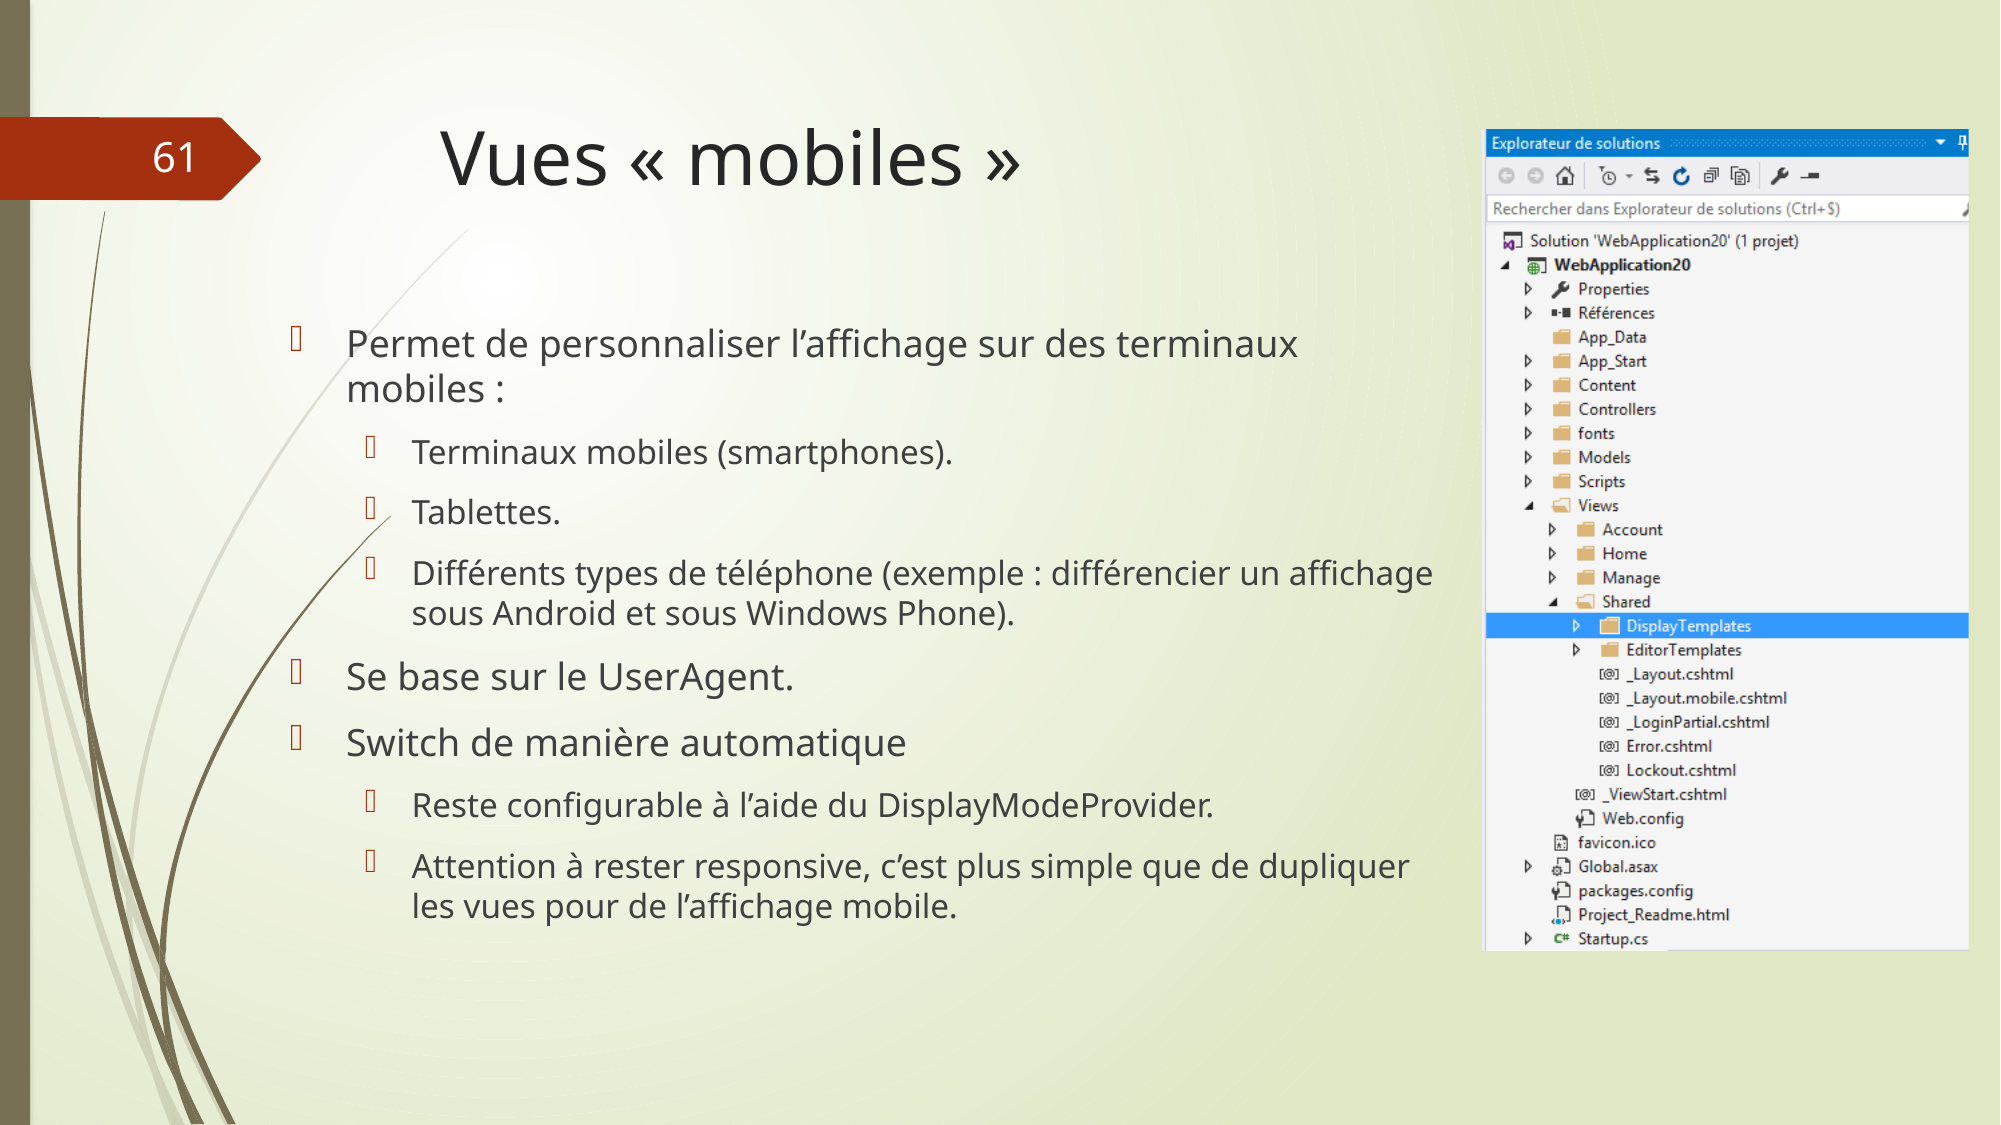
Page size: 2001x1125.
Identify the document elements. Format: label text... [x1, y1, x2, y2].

title Vues « mobiles » [425, 102, 1888, 313]
slide_number 61 [87, 129, 216, 190]
picture [1481, 128, 1969, 952]
list Permet de personnaliser l’affichage sur des terminaux mobiles : Terminaux mobiles (smartphones). Tablettes. Différents types de téléphone (exemple : différencier un affichage sous Android et sous Windows Phone). Se base sur le UserAgent. Switch de manière automatique Reste configurable à l’aide du DisplayModeProvider. Attention à rester responsive, c’est plus simple que de dupliquer les vues pour de l’affichage mobile. [274, 312, 1458, 1071]
